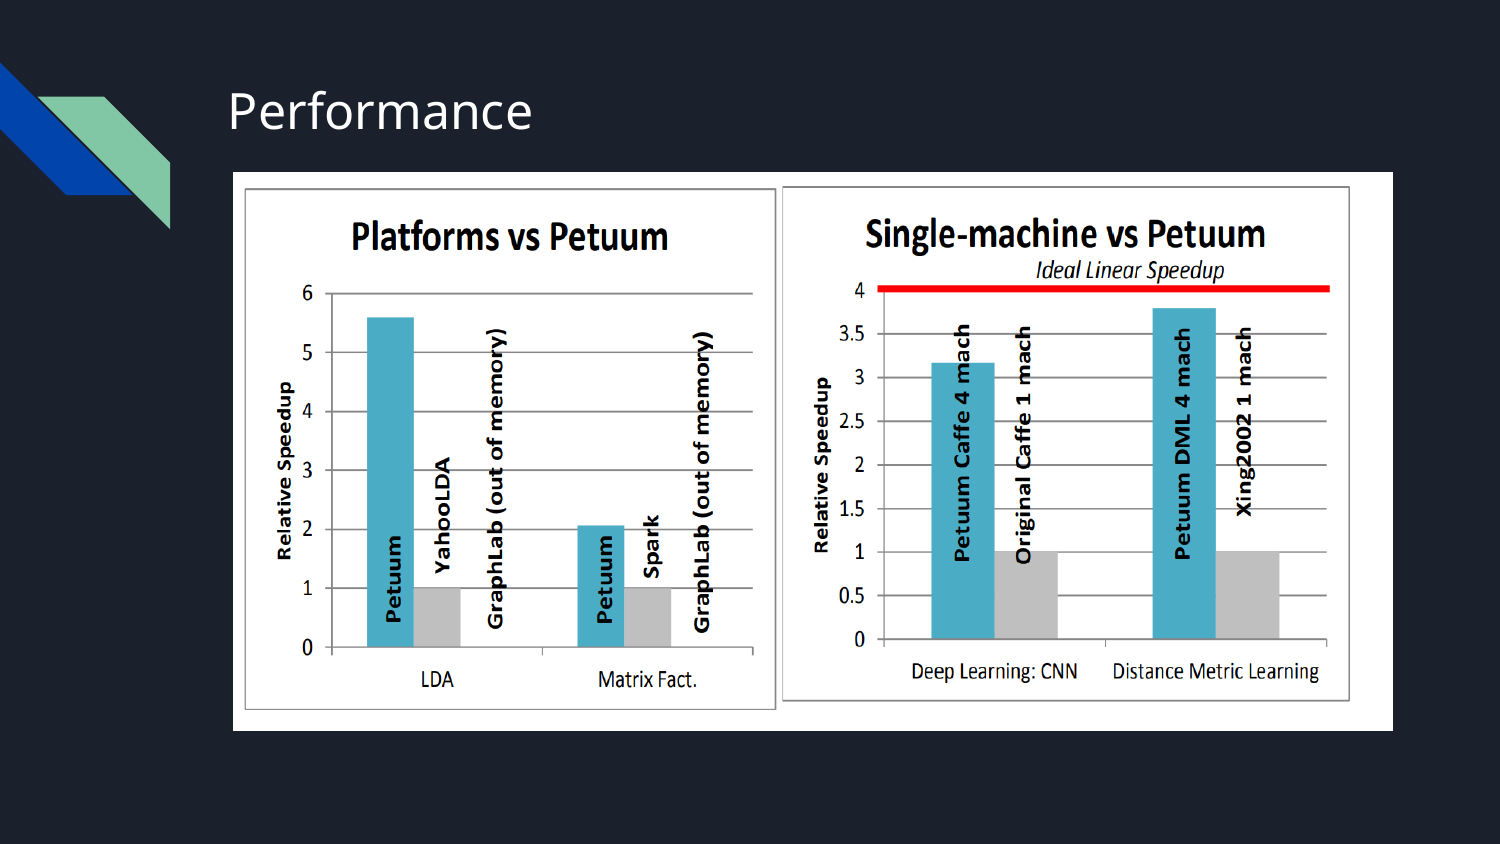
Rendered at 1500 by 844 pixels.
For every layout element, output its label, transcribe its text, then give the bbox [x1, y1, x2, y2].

title Performance [212, 64, 1368, 215]
picture [233, 171, 1394, 731]
